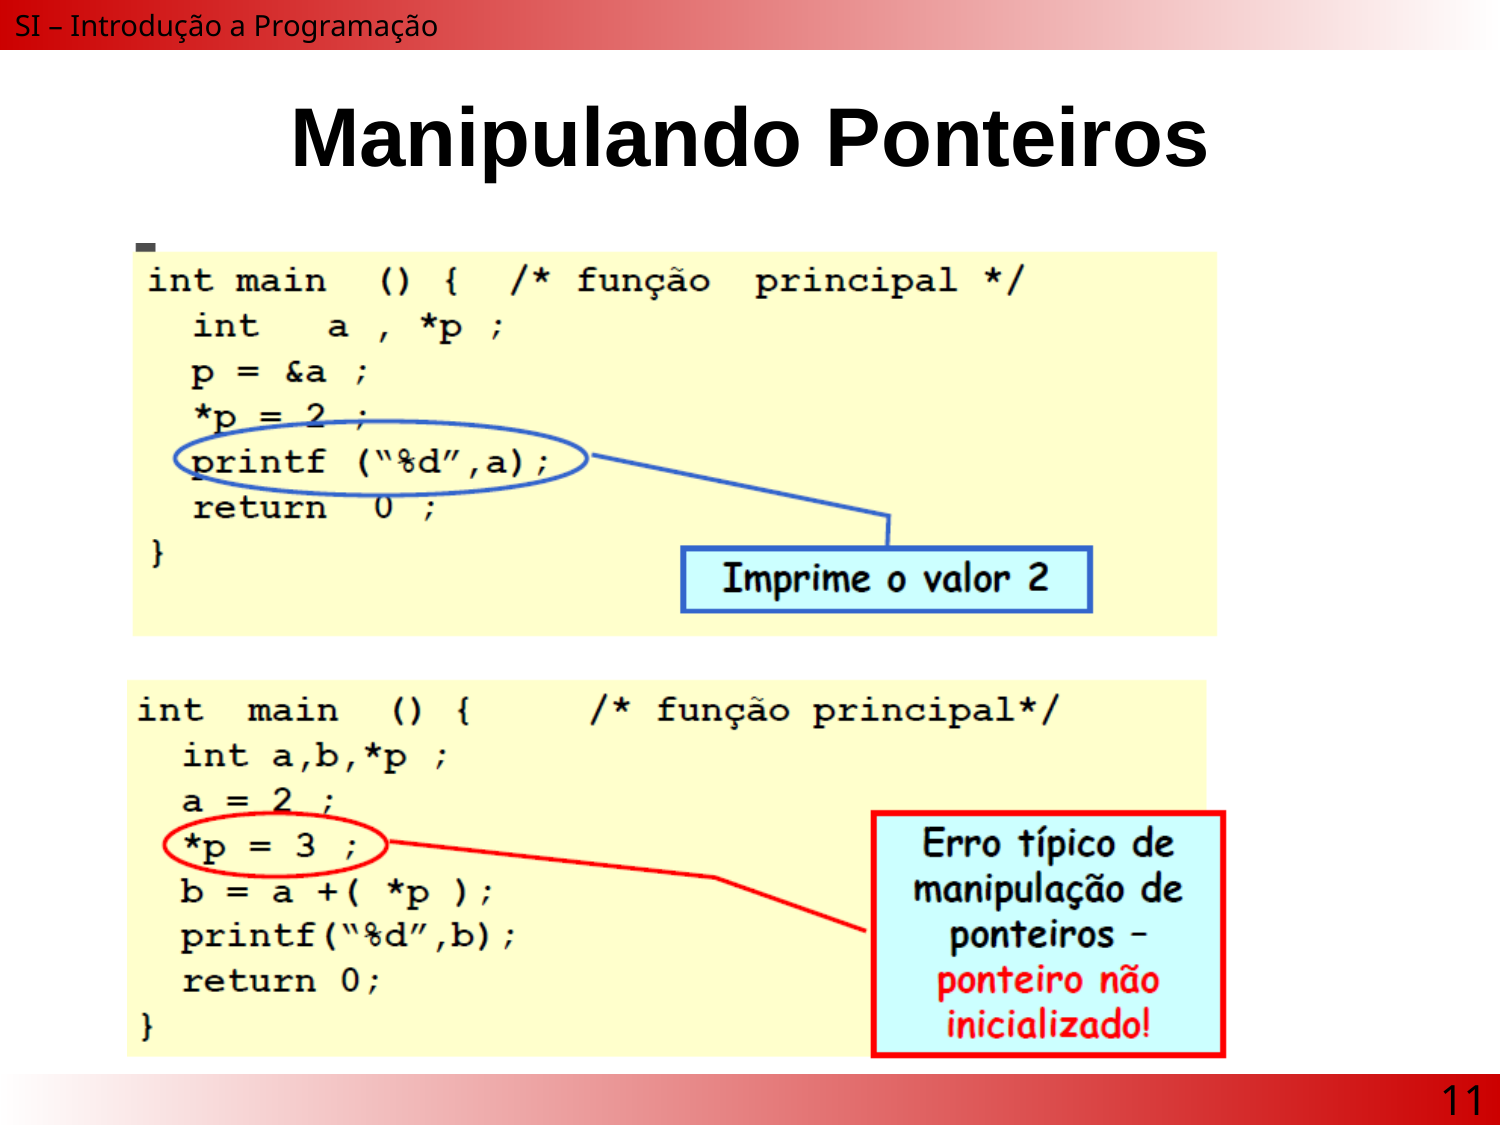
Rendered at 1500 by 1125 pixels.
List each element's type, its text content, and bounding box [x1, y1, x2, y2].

title Manipulando Ponteiros [0, 77, 1500, 188]
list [127, 243, 1361, 1063]
slide_number 11 [1299, 1065, 1500, 1125]
